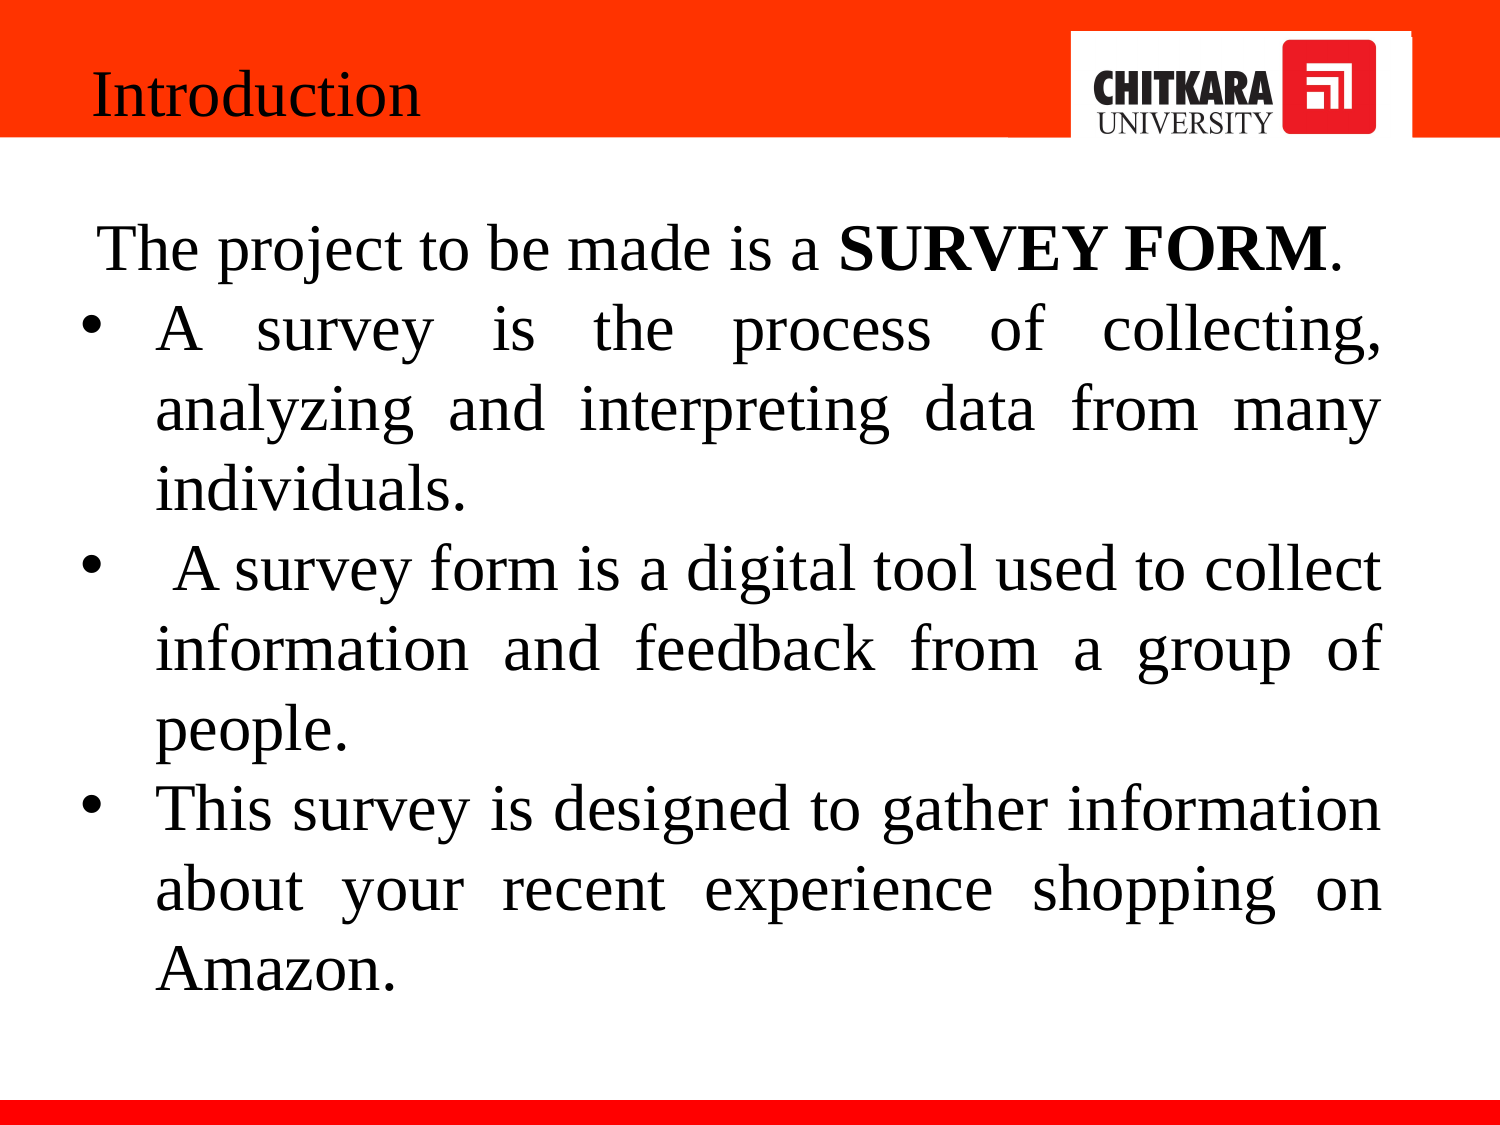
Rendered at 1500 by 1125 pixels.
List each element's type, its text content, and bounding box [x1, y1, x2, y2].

picture [1074, 37, 1391, 138]
text_box Introduction [76, 42, 963, 138]
text_box The project to be made is a SURVEY FORM. A survey is the process of collecting, analyzing and interpreting data from many individuals. A survey form is a digital tool used to collect information and feedback from a group of people. This survey is designed to gather information about your recent experience shopping on Amazon. [64, 196, 1400, 1043]
